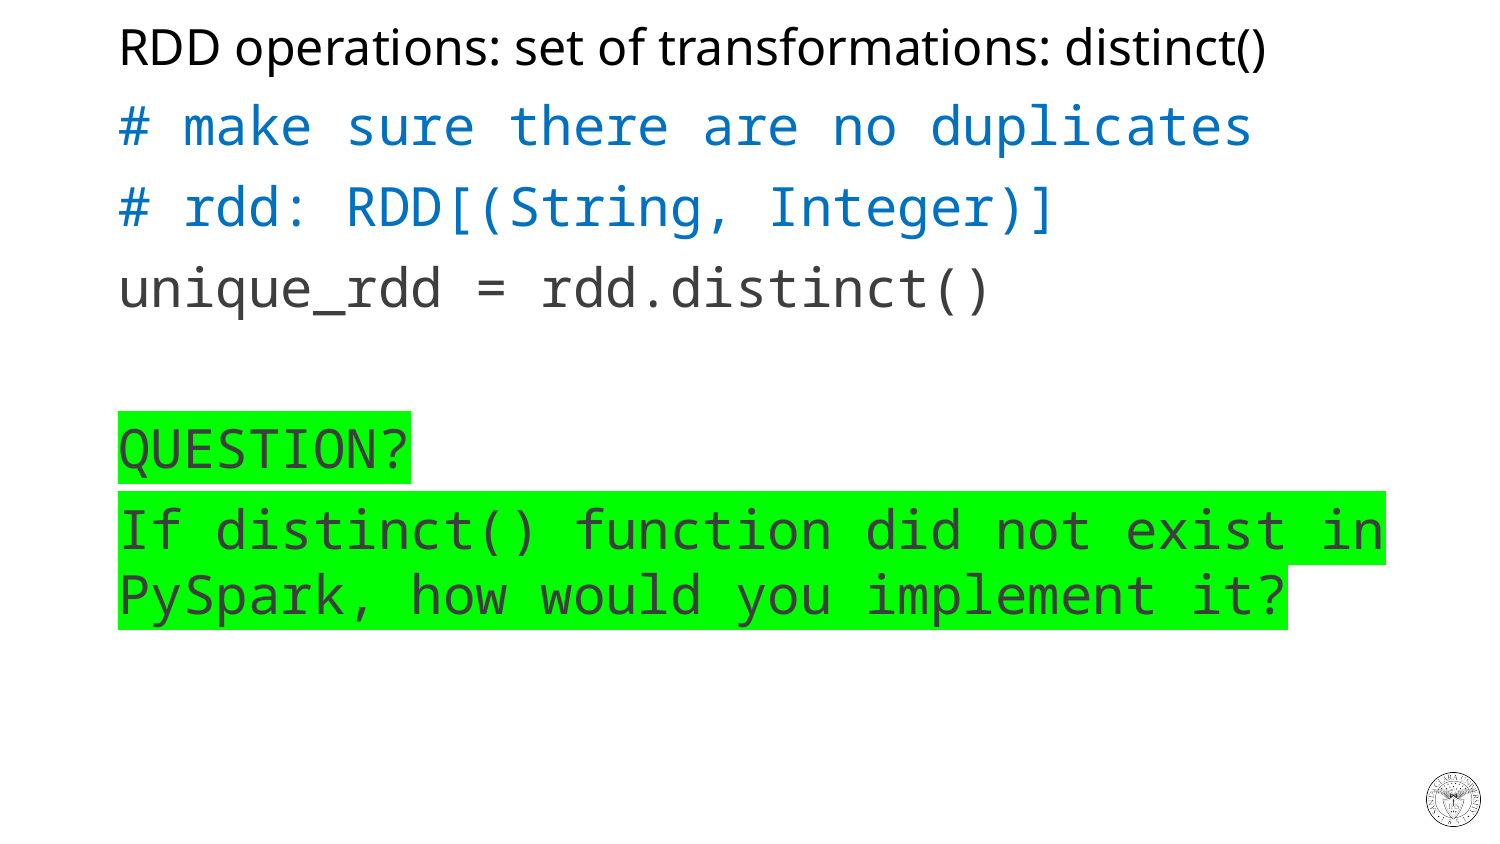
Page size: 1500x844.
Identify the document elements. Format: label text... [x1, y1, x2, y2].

picture [1426, 772, 1481, 827]
list # make sure there are no duplicates # rdd: RDD[(String, Integer)] unique_rdd = rdd.distinct() QUESTION? If distinct() function did not exist in PySpark, how would you implement it? [103, 83, 1418, 760]
title RDD operations: set of transformations: distinct() [103, 32, 1397, 83]
